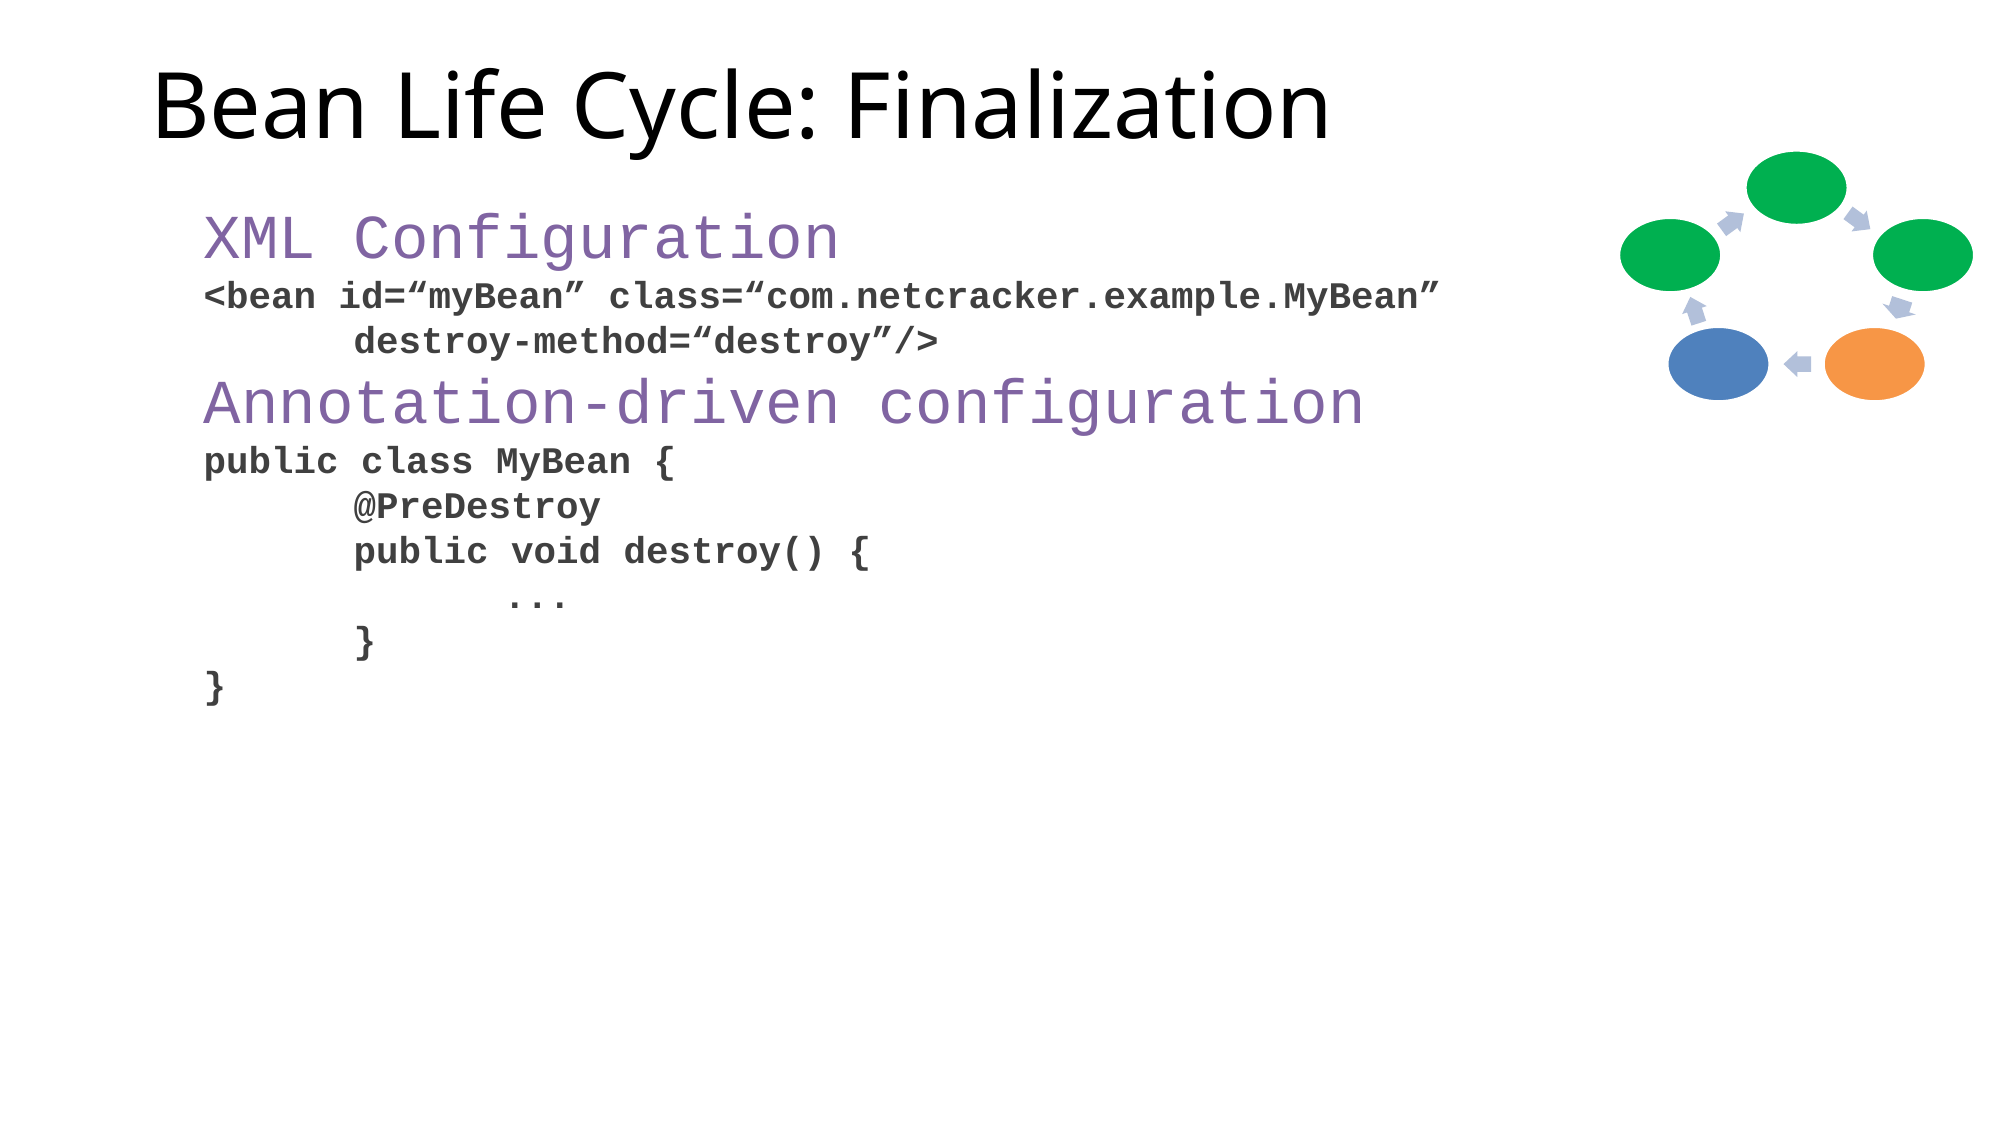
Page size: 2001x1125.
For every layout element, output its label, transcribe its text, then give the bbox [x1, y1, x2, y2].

list XML Configuration <bean id=“myBean” class=“com.netcracker.example.MyBean” destroy-method=“destroy”/> Annotation-driven configuration public class MyBean { @PreDestroy public void destroy() { ... } } [203, 195, 1796, 1017]
title Bean Life Cycle: Finalization [150, 46, 1745, 168]
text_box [1617, 149, 1976, 403]
